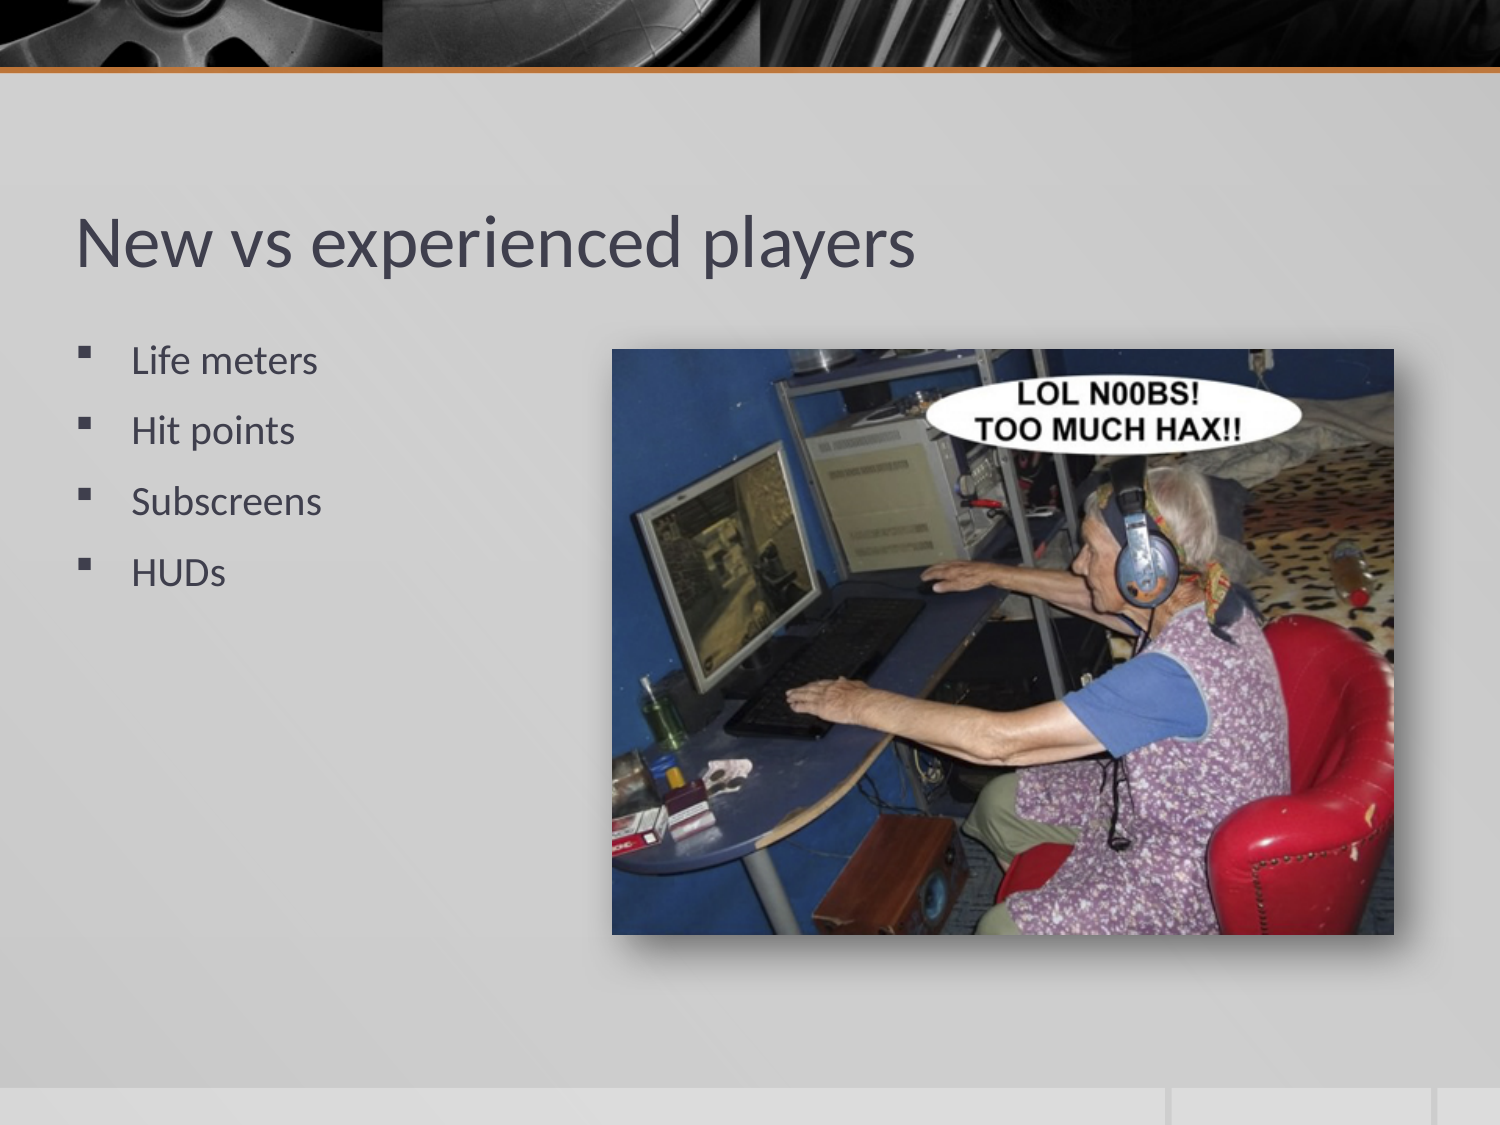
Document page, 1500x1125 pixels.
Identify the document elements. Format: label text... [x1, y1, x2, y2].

picture [612, 349, 1394, 935]
list Life meters Hit points Subscreens HUDs [75, 324, 1425, 1005]
picture [0, 0, 1500, 67]
title New vs experienced players [75, 162, 1425, 313]
